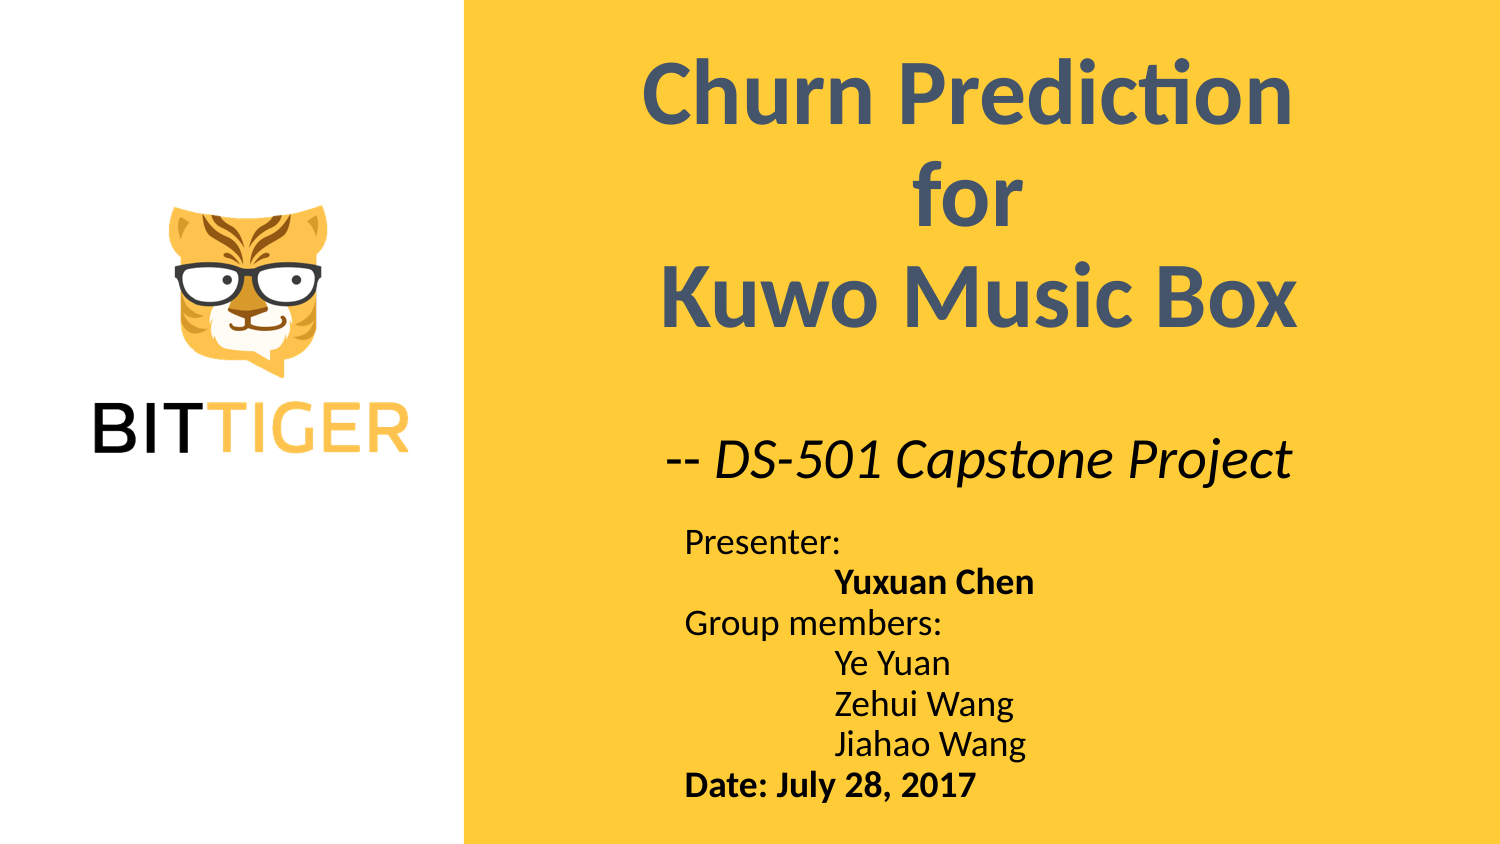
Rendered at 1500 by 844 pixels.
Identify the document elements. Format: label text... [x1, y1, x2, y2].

title Churn Prediction for Kuwo Music Box -- DS-501 Capstone Project [458, 38, 1500, 515]
list Presenter: Yuxuan Chen Group members: Ye Yuan Zehui Wang Jiahao Wang Date: July 28, 2017 [673, 516, 1500, 844]
picture [72, 186, 439, 476]
